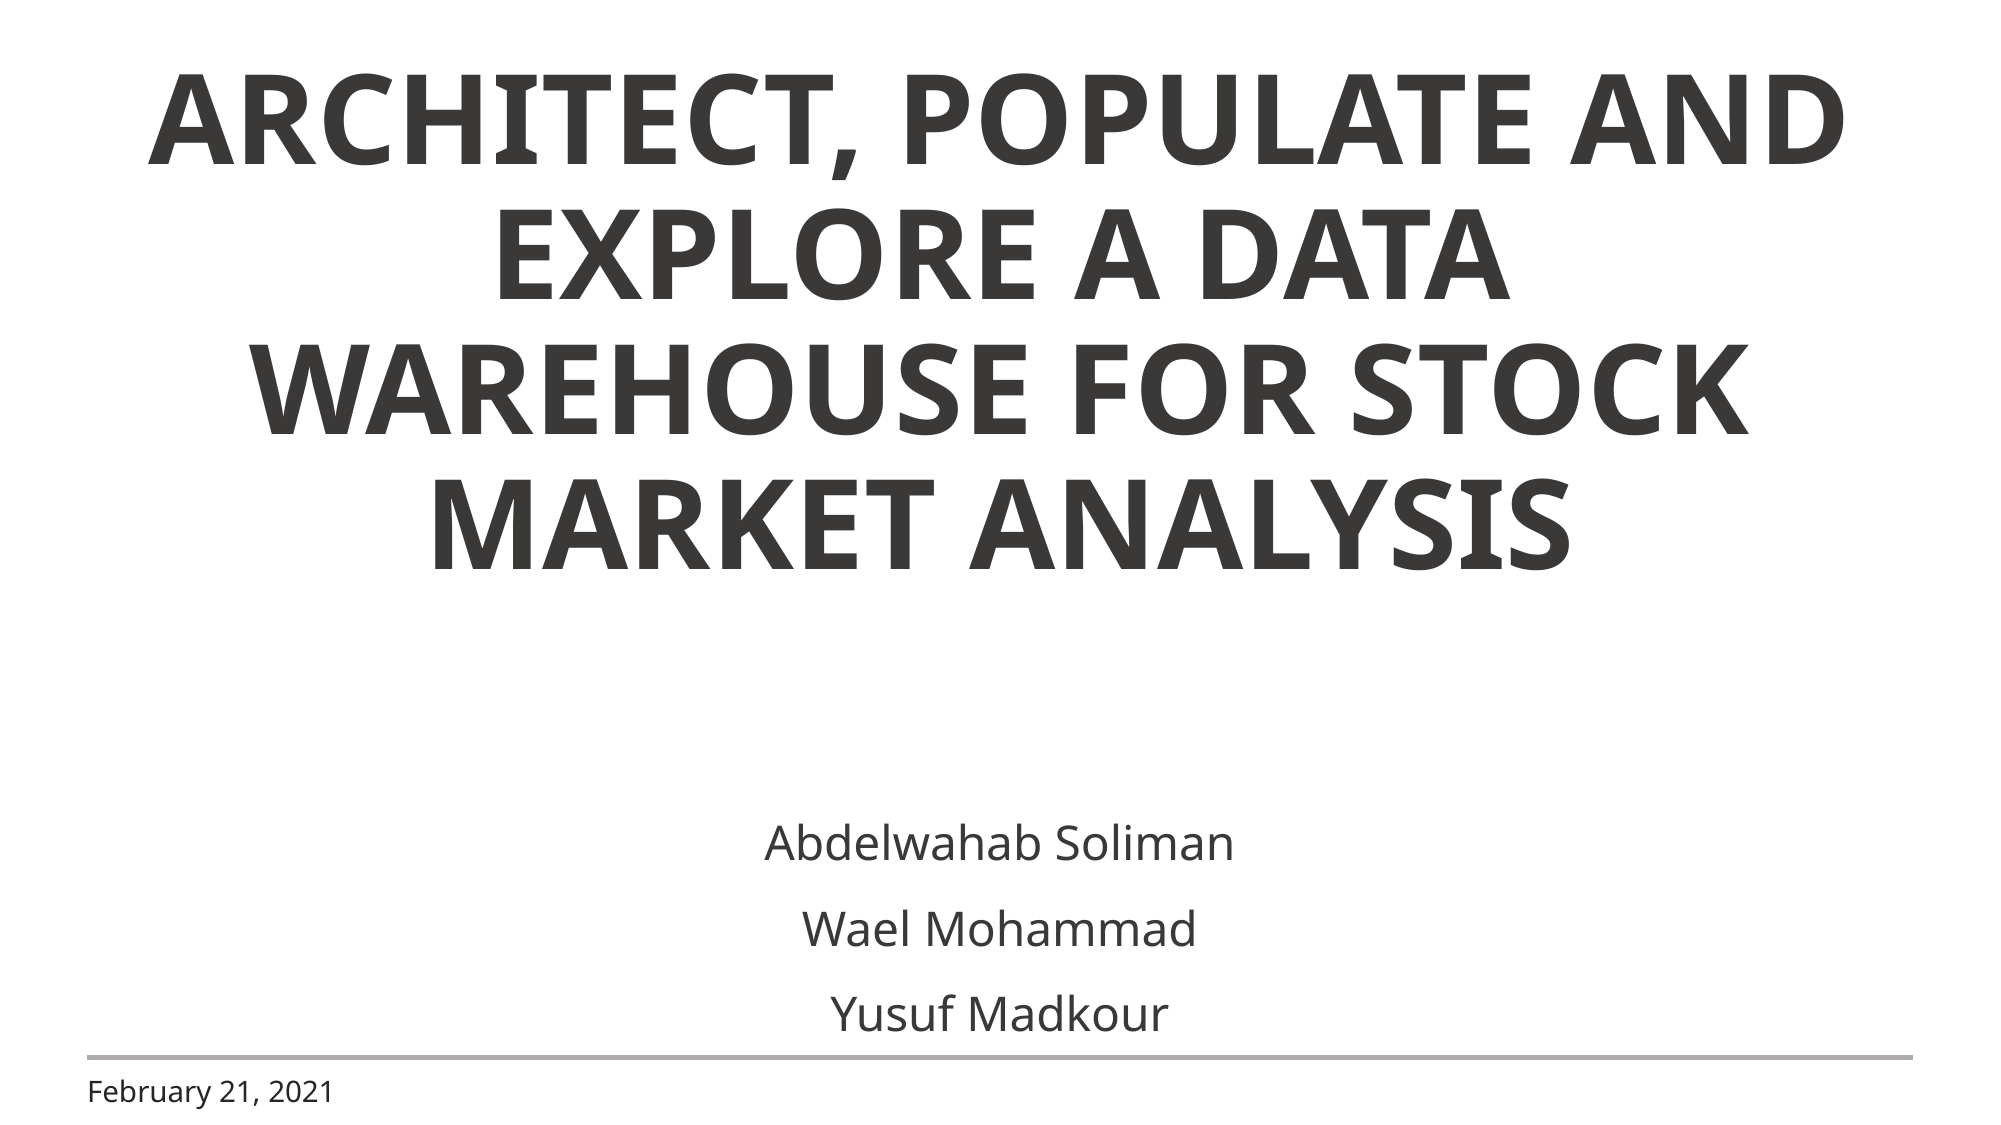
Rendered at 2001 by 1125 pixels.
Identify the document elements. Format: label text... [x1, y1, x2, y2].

title ARCHITECT, POPULATE AND EXPLORE A DATA WAREHOUSE FOR STOCK MARKET ANALYSIS [86, 27, 1914, 625]
text_box Abdelwahab Soliman Wael Mohammad Yusuf Madkour [86, 775, 1913, 1050]
text_box February 21, 2021 [72, 1065, 353, 1120]
